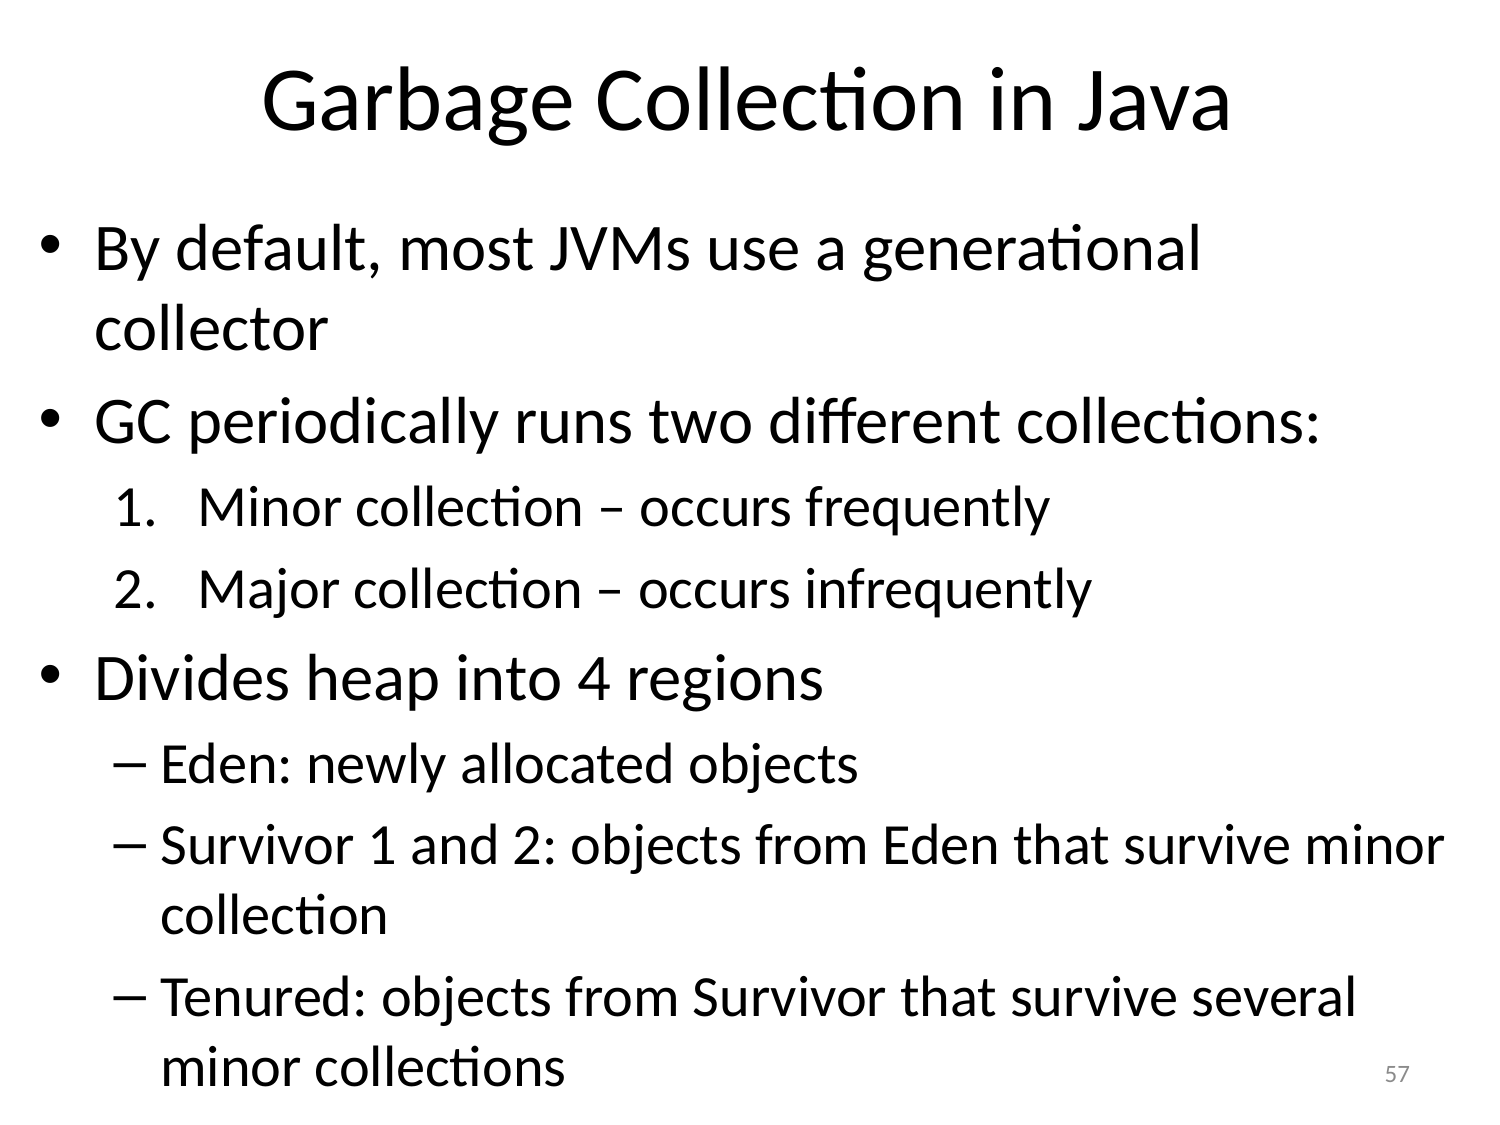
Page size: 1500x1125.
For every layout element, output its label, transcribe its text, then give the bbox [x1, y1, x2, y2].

list By default, most JVMs use a generational collector GC periodically runs two different collections: Minor collection – occurs frequently Major collection – occurs infrequently Divides heap into 4 regions Eden: newly allocated objects Survivor 1 and 2: objects from Eden that survive minor collection Tenured: objects from Survivor that survive several minor collections [23, 195, 1468, 1125]
title Garbage Collection in Java [7, 0, 1488, 188]
slide_number 57 [1074, 1042, 1425, 1103]
